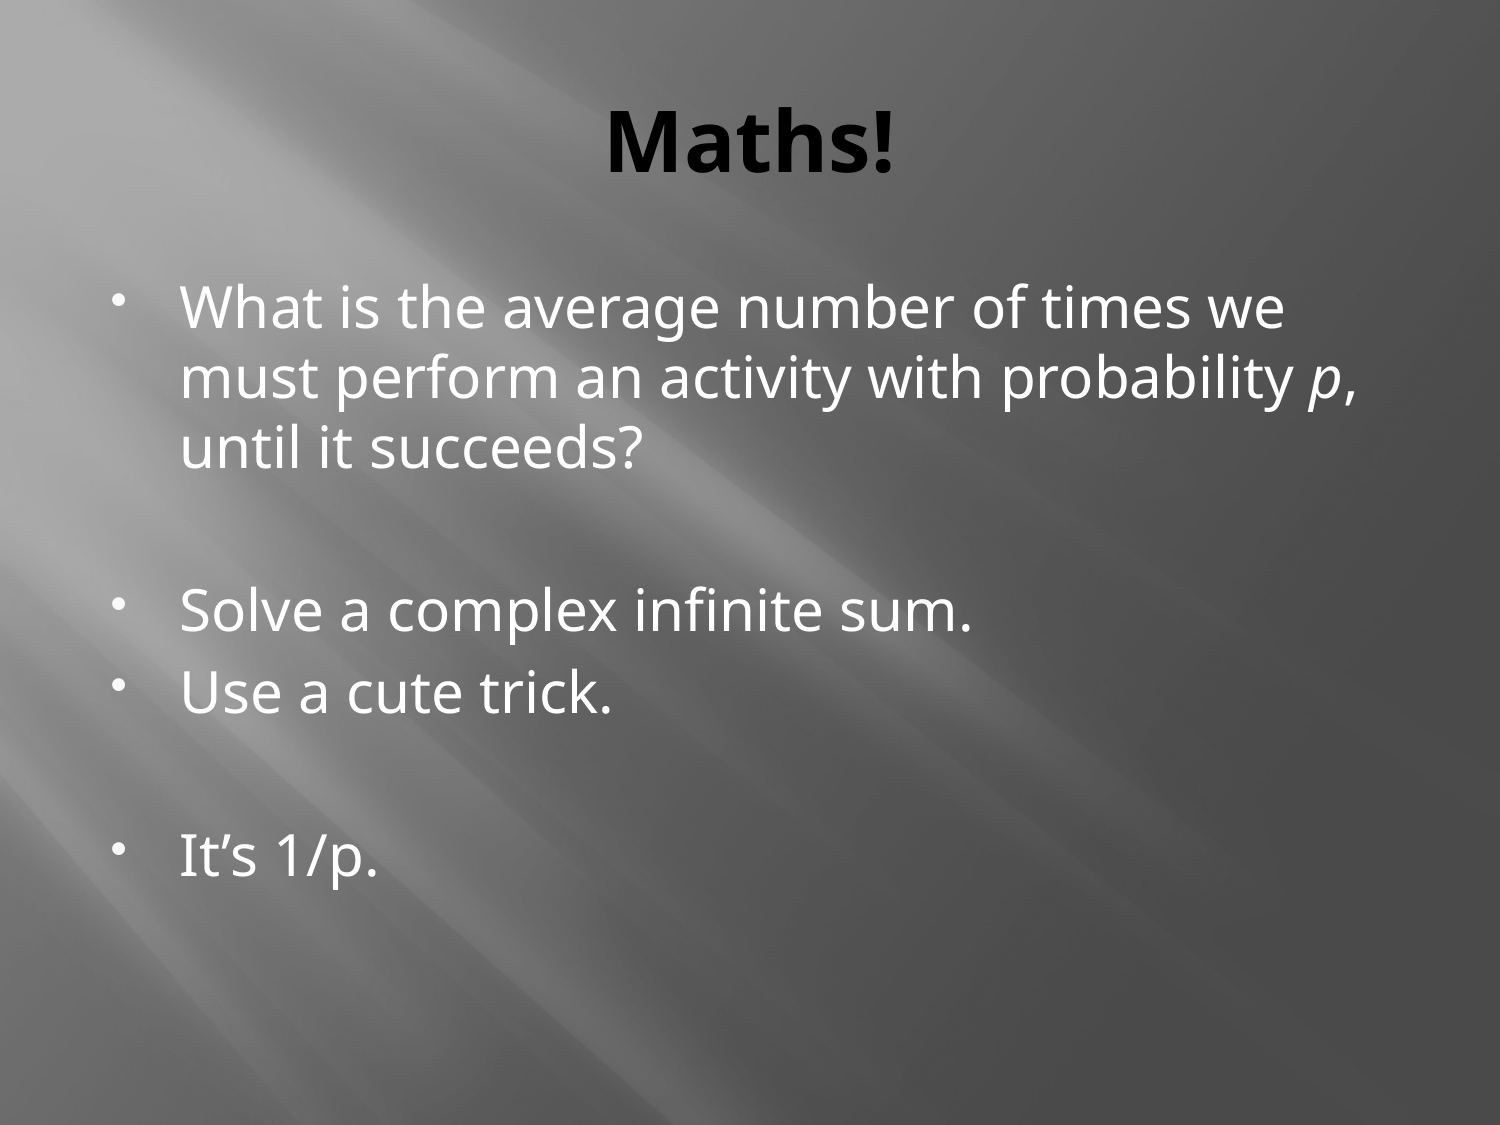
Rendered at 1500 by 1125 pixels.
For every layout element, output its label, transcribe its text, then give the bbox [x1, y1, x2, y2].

list What is the average number of times we must perform an activity with probability p, until it succeeds? Solve a complex infinite sum. Use a cute trick. It’s 1/p. [75, 262, 1425, 1035]
title Maths! [75, 45, 1425, 233]
